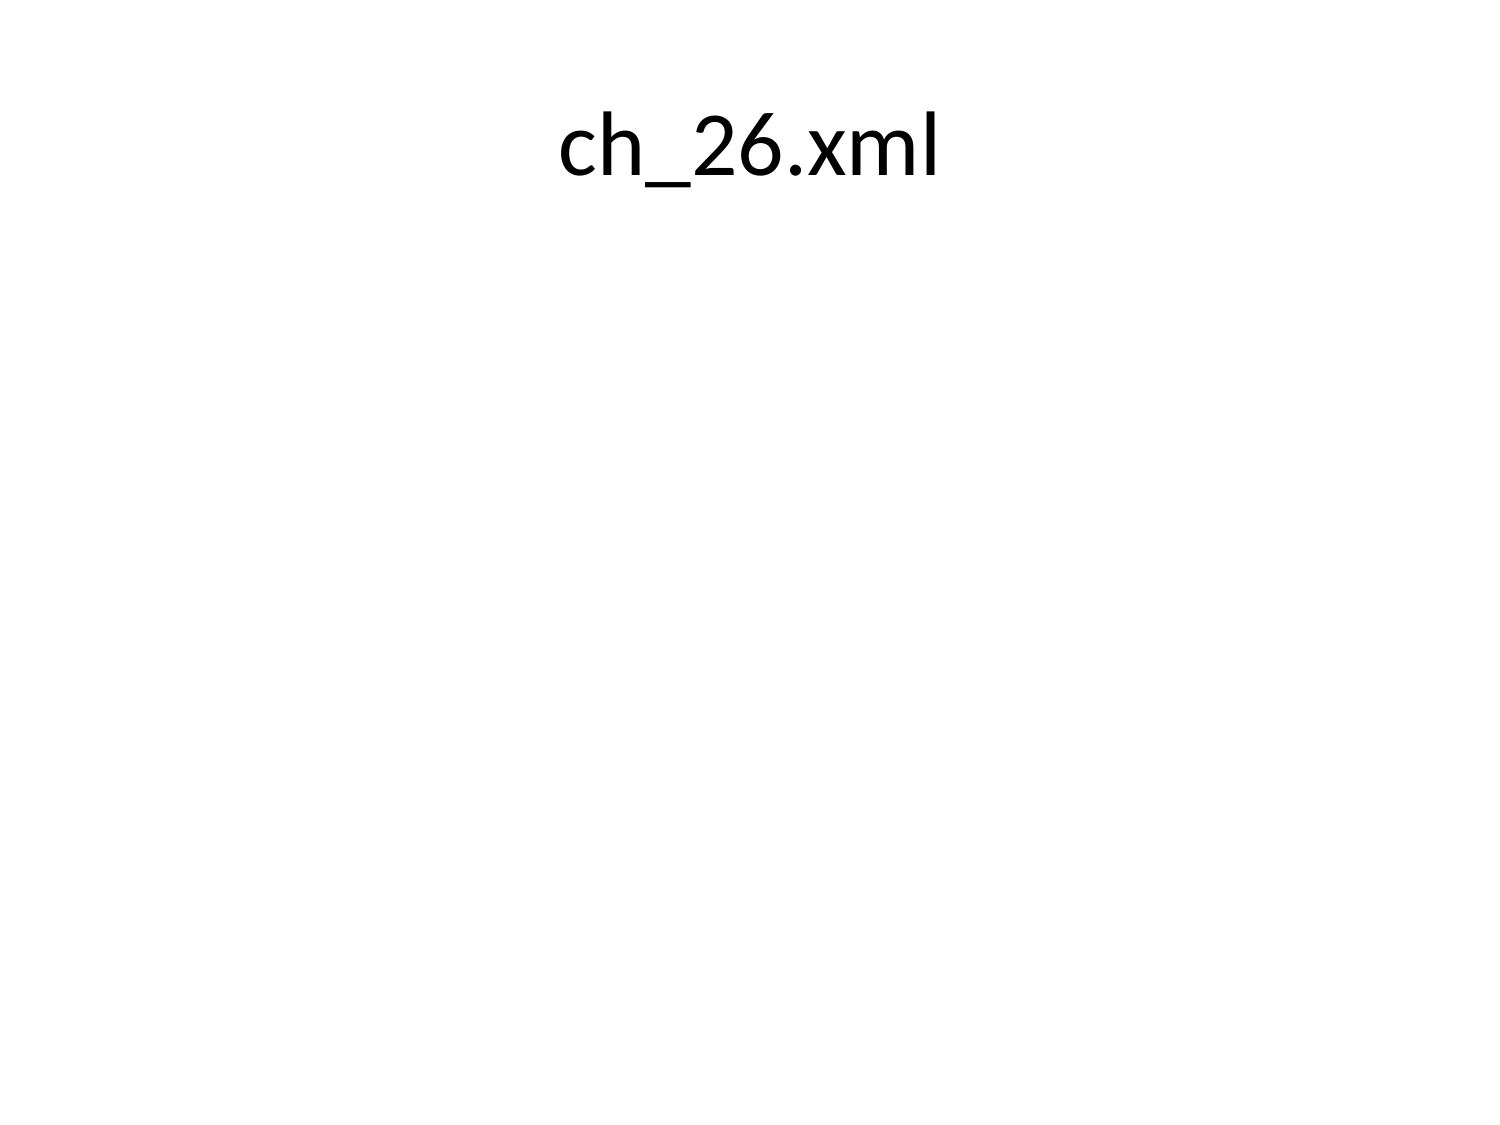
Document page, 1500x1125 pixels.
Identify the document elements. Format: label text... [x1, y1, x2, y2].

title ch_26.xml [75, 45, 1425, 233]
